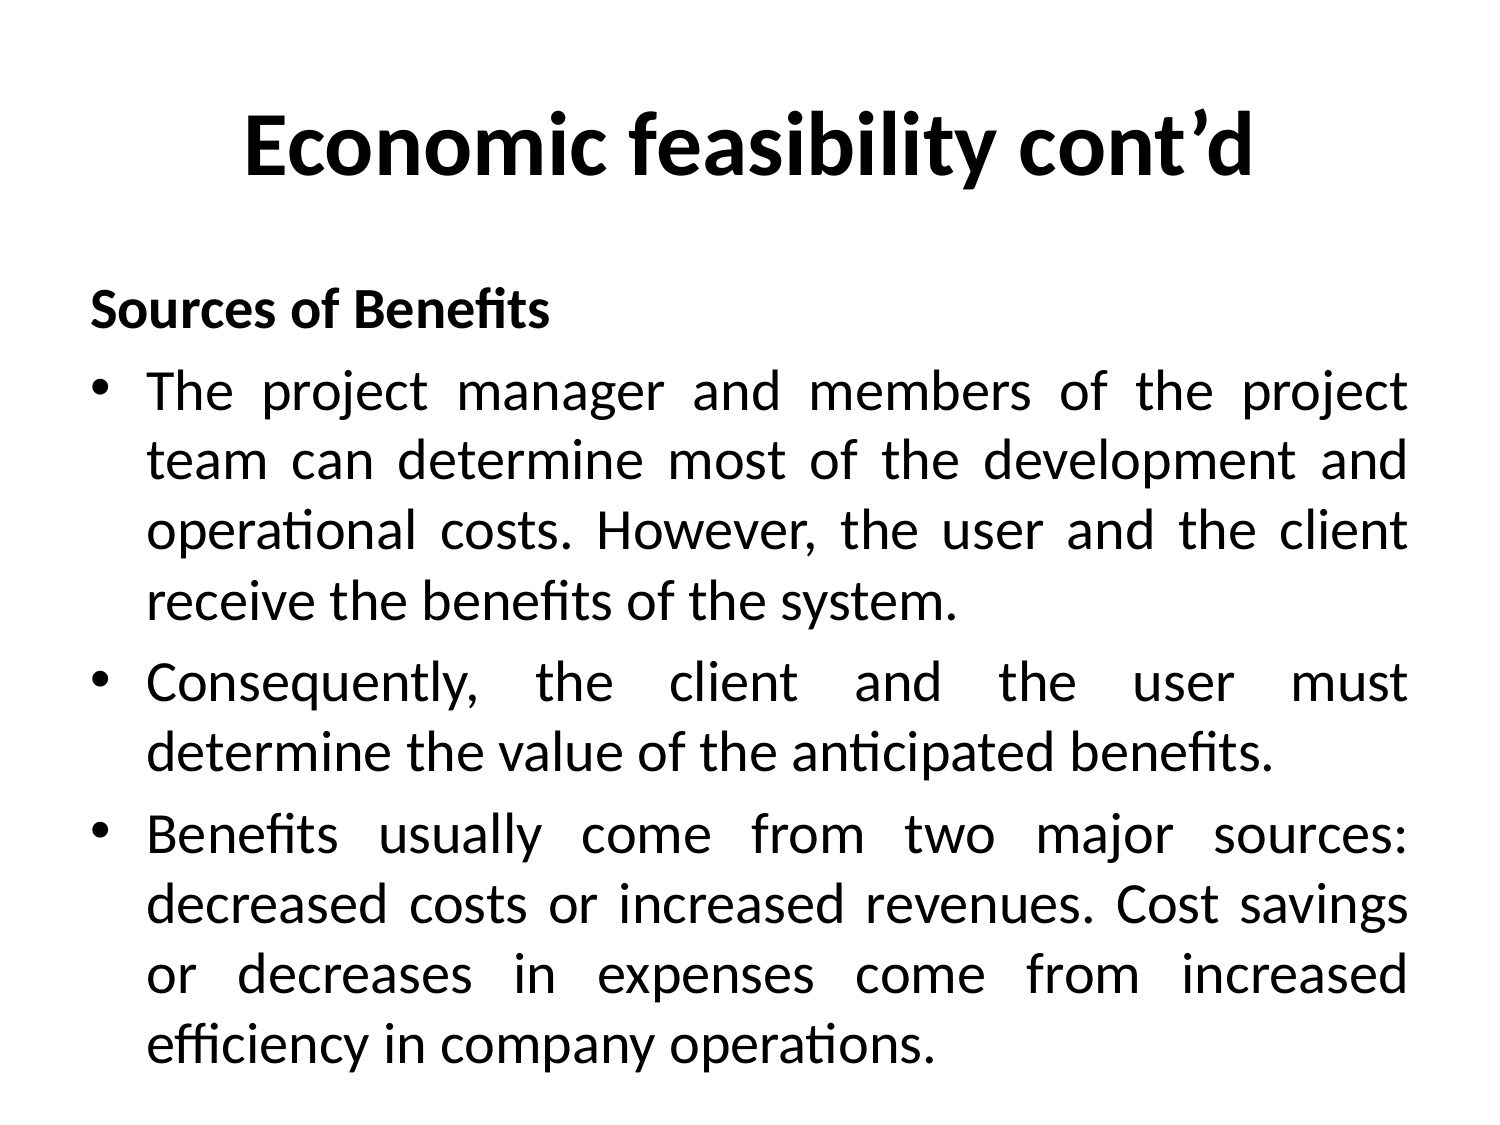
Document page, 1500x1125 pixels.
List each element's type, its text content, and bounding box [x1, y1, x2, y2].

list Sources of Benefits The project manager and members of the project team can determine most of the development and operational costs. However, the user and the client receive the benefits of the system. Consequently, the client and the user must determine the value of the anticipated benefits. Benefits usually come from two major sources: decreased costs or increased revenues. Cost savings or decreases in expenses come from increased efficiency in company operations. [74, 262, 1426, 1006]
title Economic feasibility cont’d [74, 44, 1426, 233]
